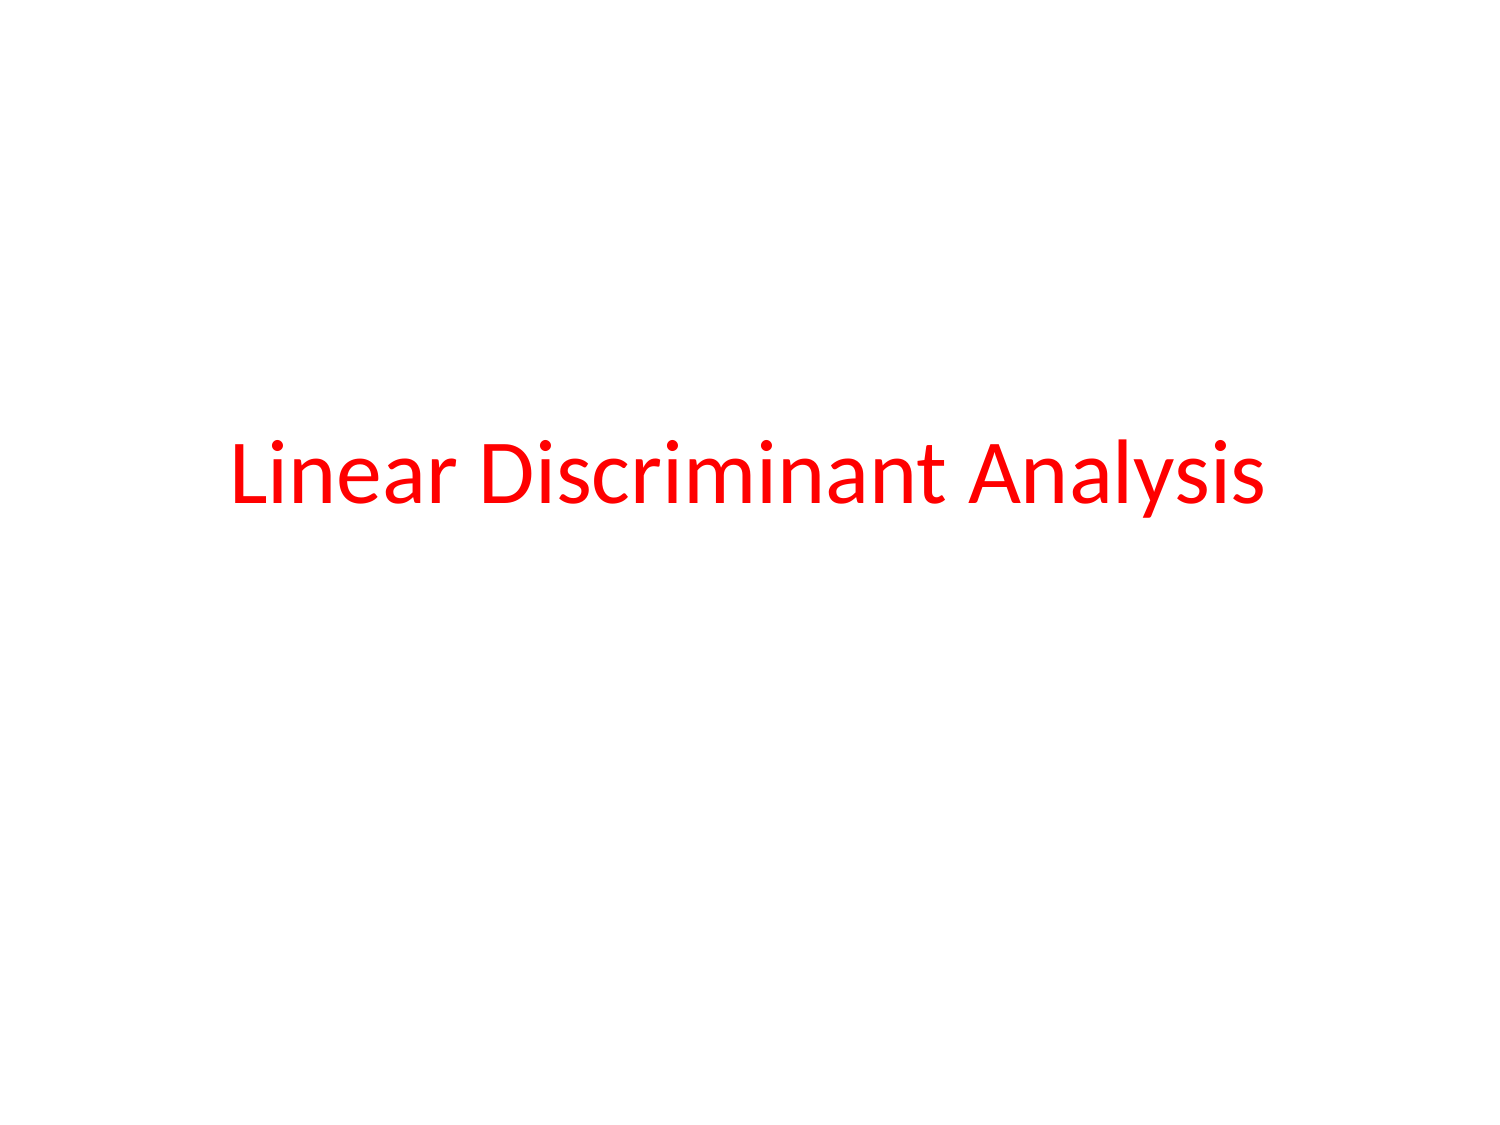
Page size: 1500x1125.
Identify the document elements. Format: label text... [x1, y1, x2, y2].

title Linear Discriminant Analysis [227, 409, 1272, 600]
